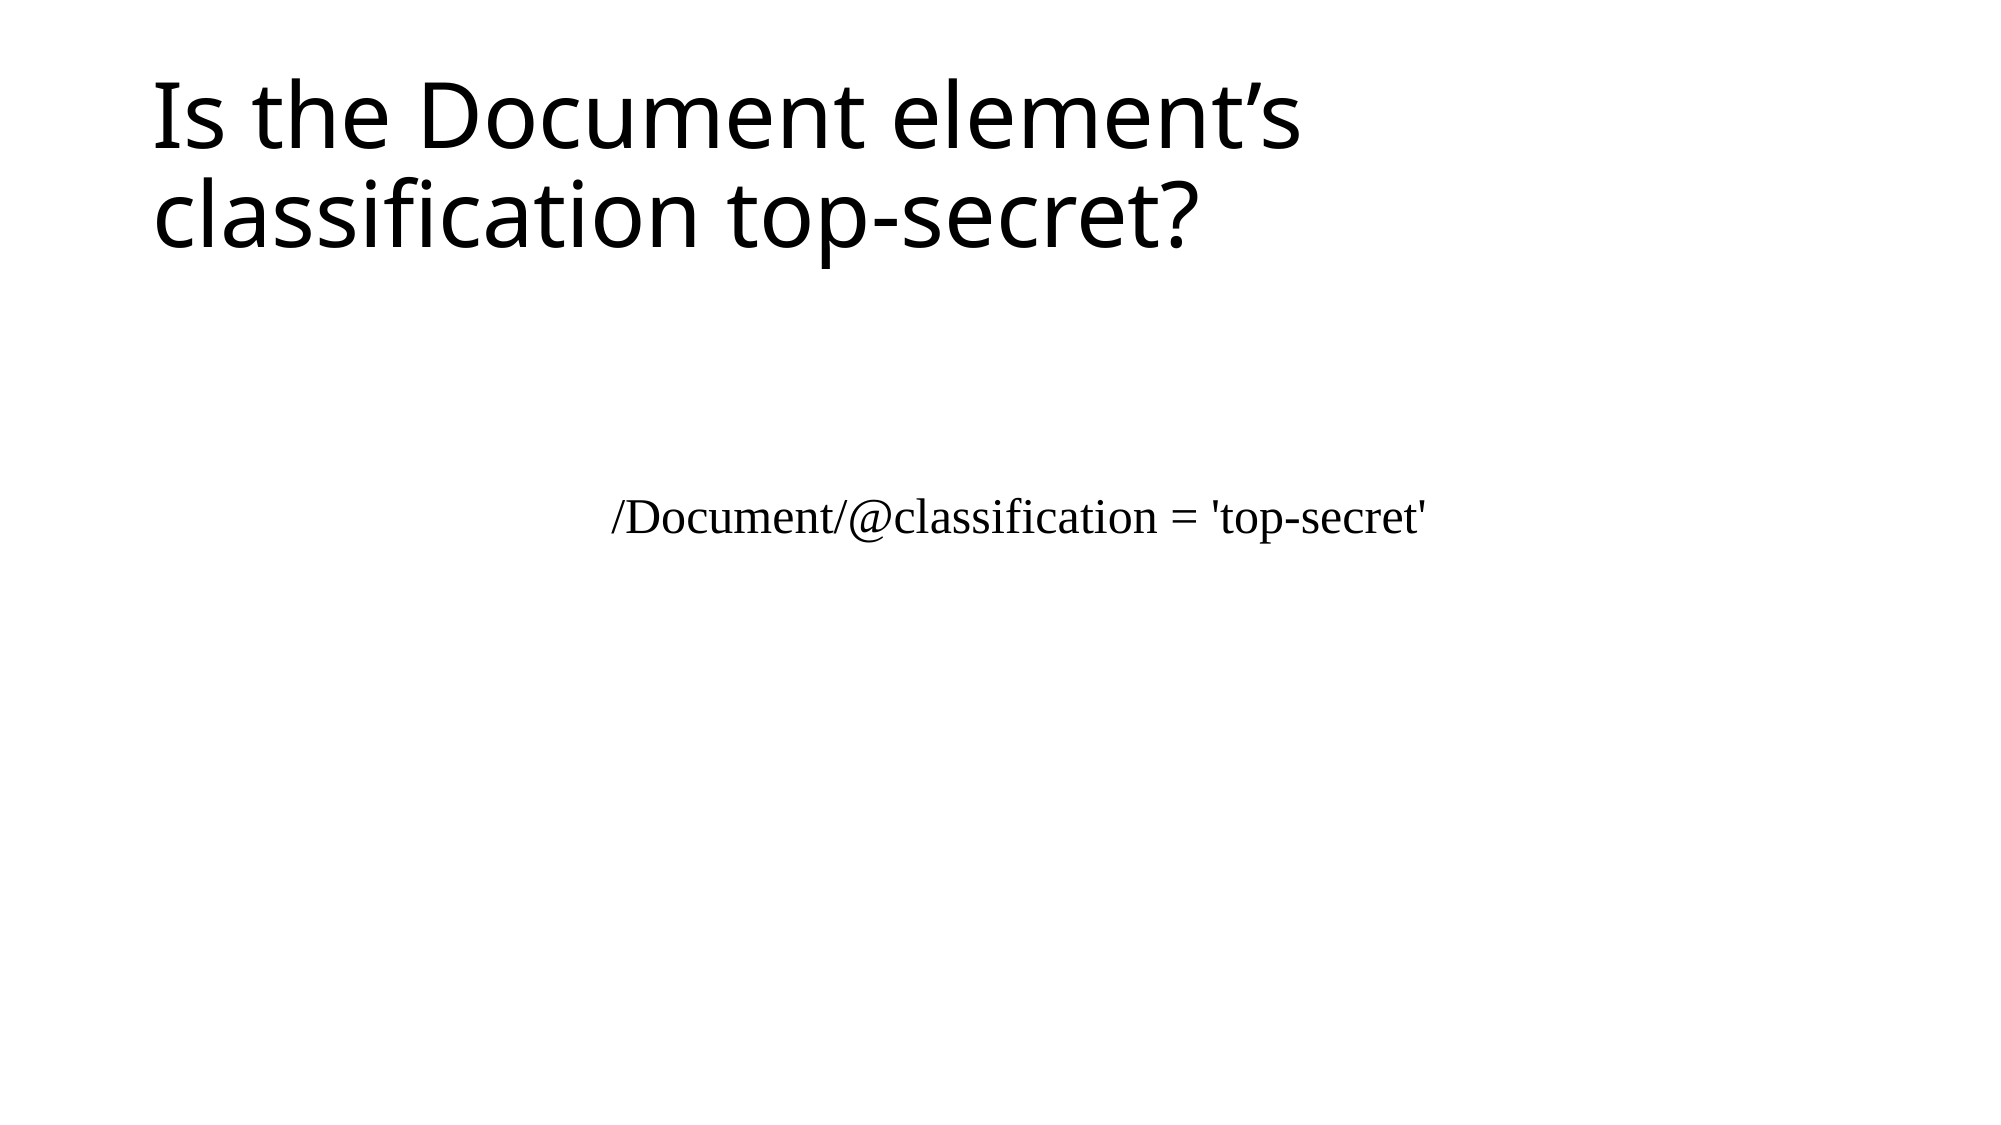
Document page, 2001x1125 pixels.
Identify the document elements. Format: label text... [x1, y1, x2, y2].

title Is the Document element’s classification top-secret? [137, 59, 1863, 278]
text_box /Document/@classification = 'top-secret' [596, 476, 1443, 551]
